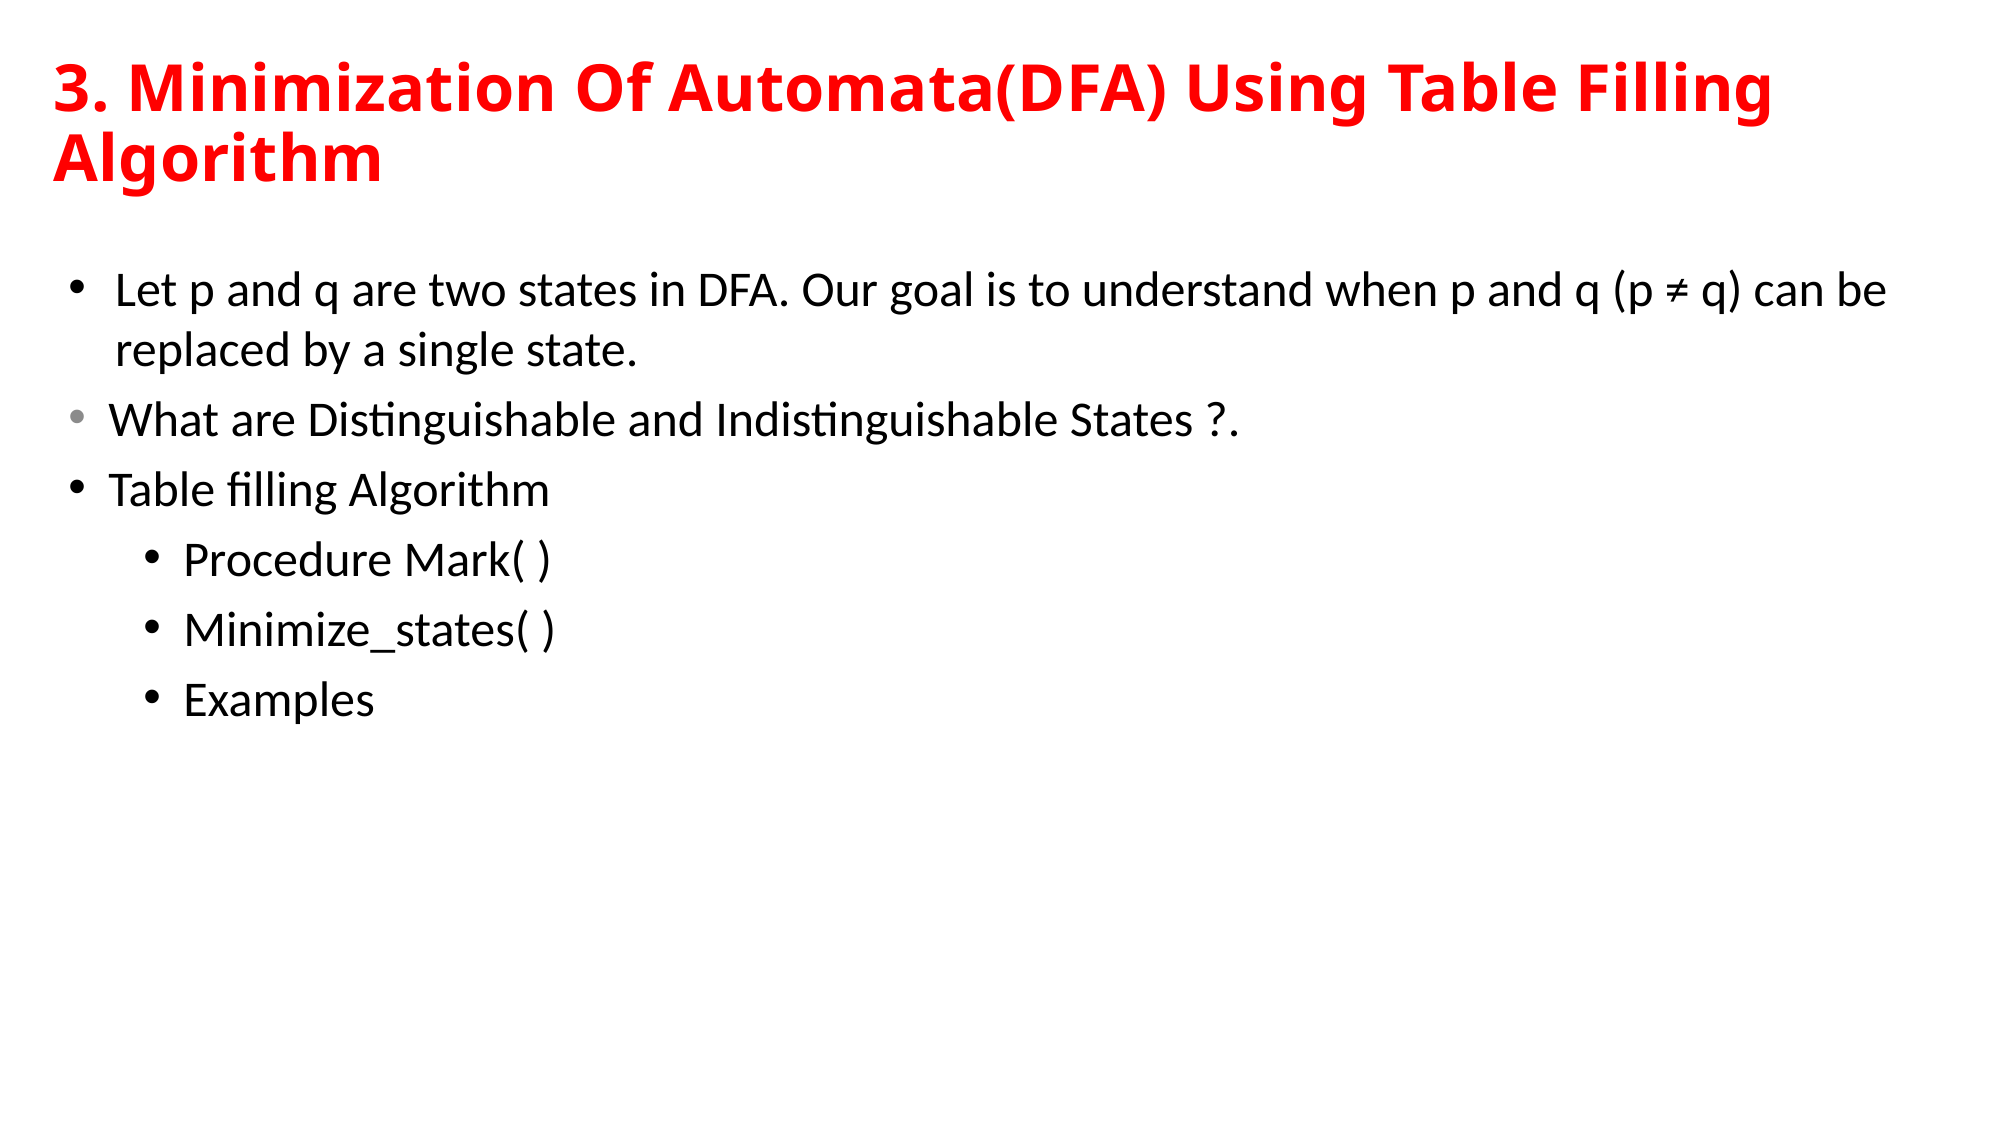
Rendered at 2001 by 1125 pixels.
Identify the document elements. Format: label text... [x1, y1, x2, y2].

title 3. Minimization Of Automata(DFA) Using Table Filling Algorithm [38, 47, 1936, 205]
text_box Let p and q are two states in DFA. Our goal is to understand when p and q (p ≠ q) can be replaced by a single state. What are Distinguishable and Indistinguishable States ?. Table filling Algorithm Procedure Mark( ) Minimize_states( ) Examples [53, 204, 1962, 839]
